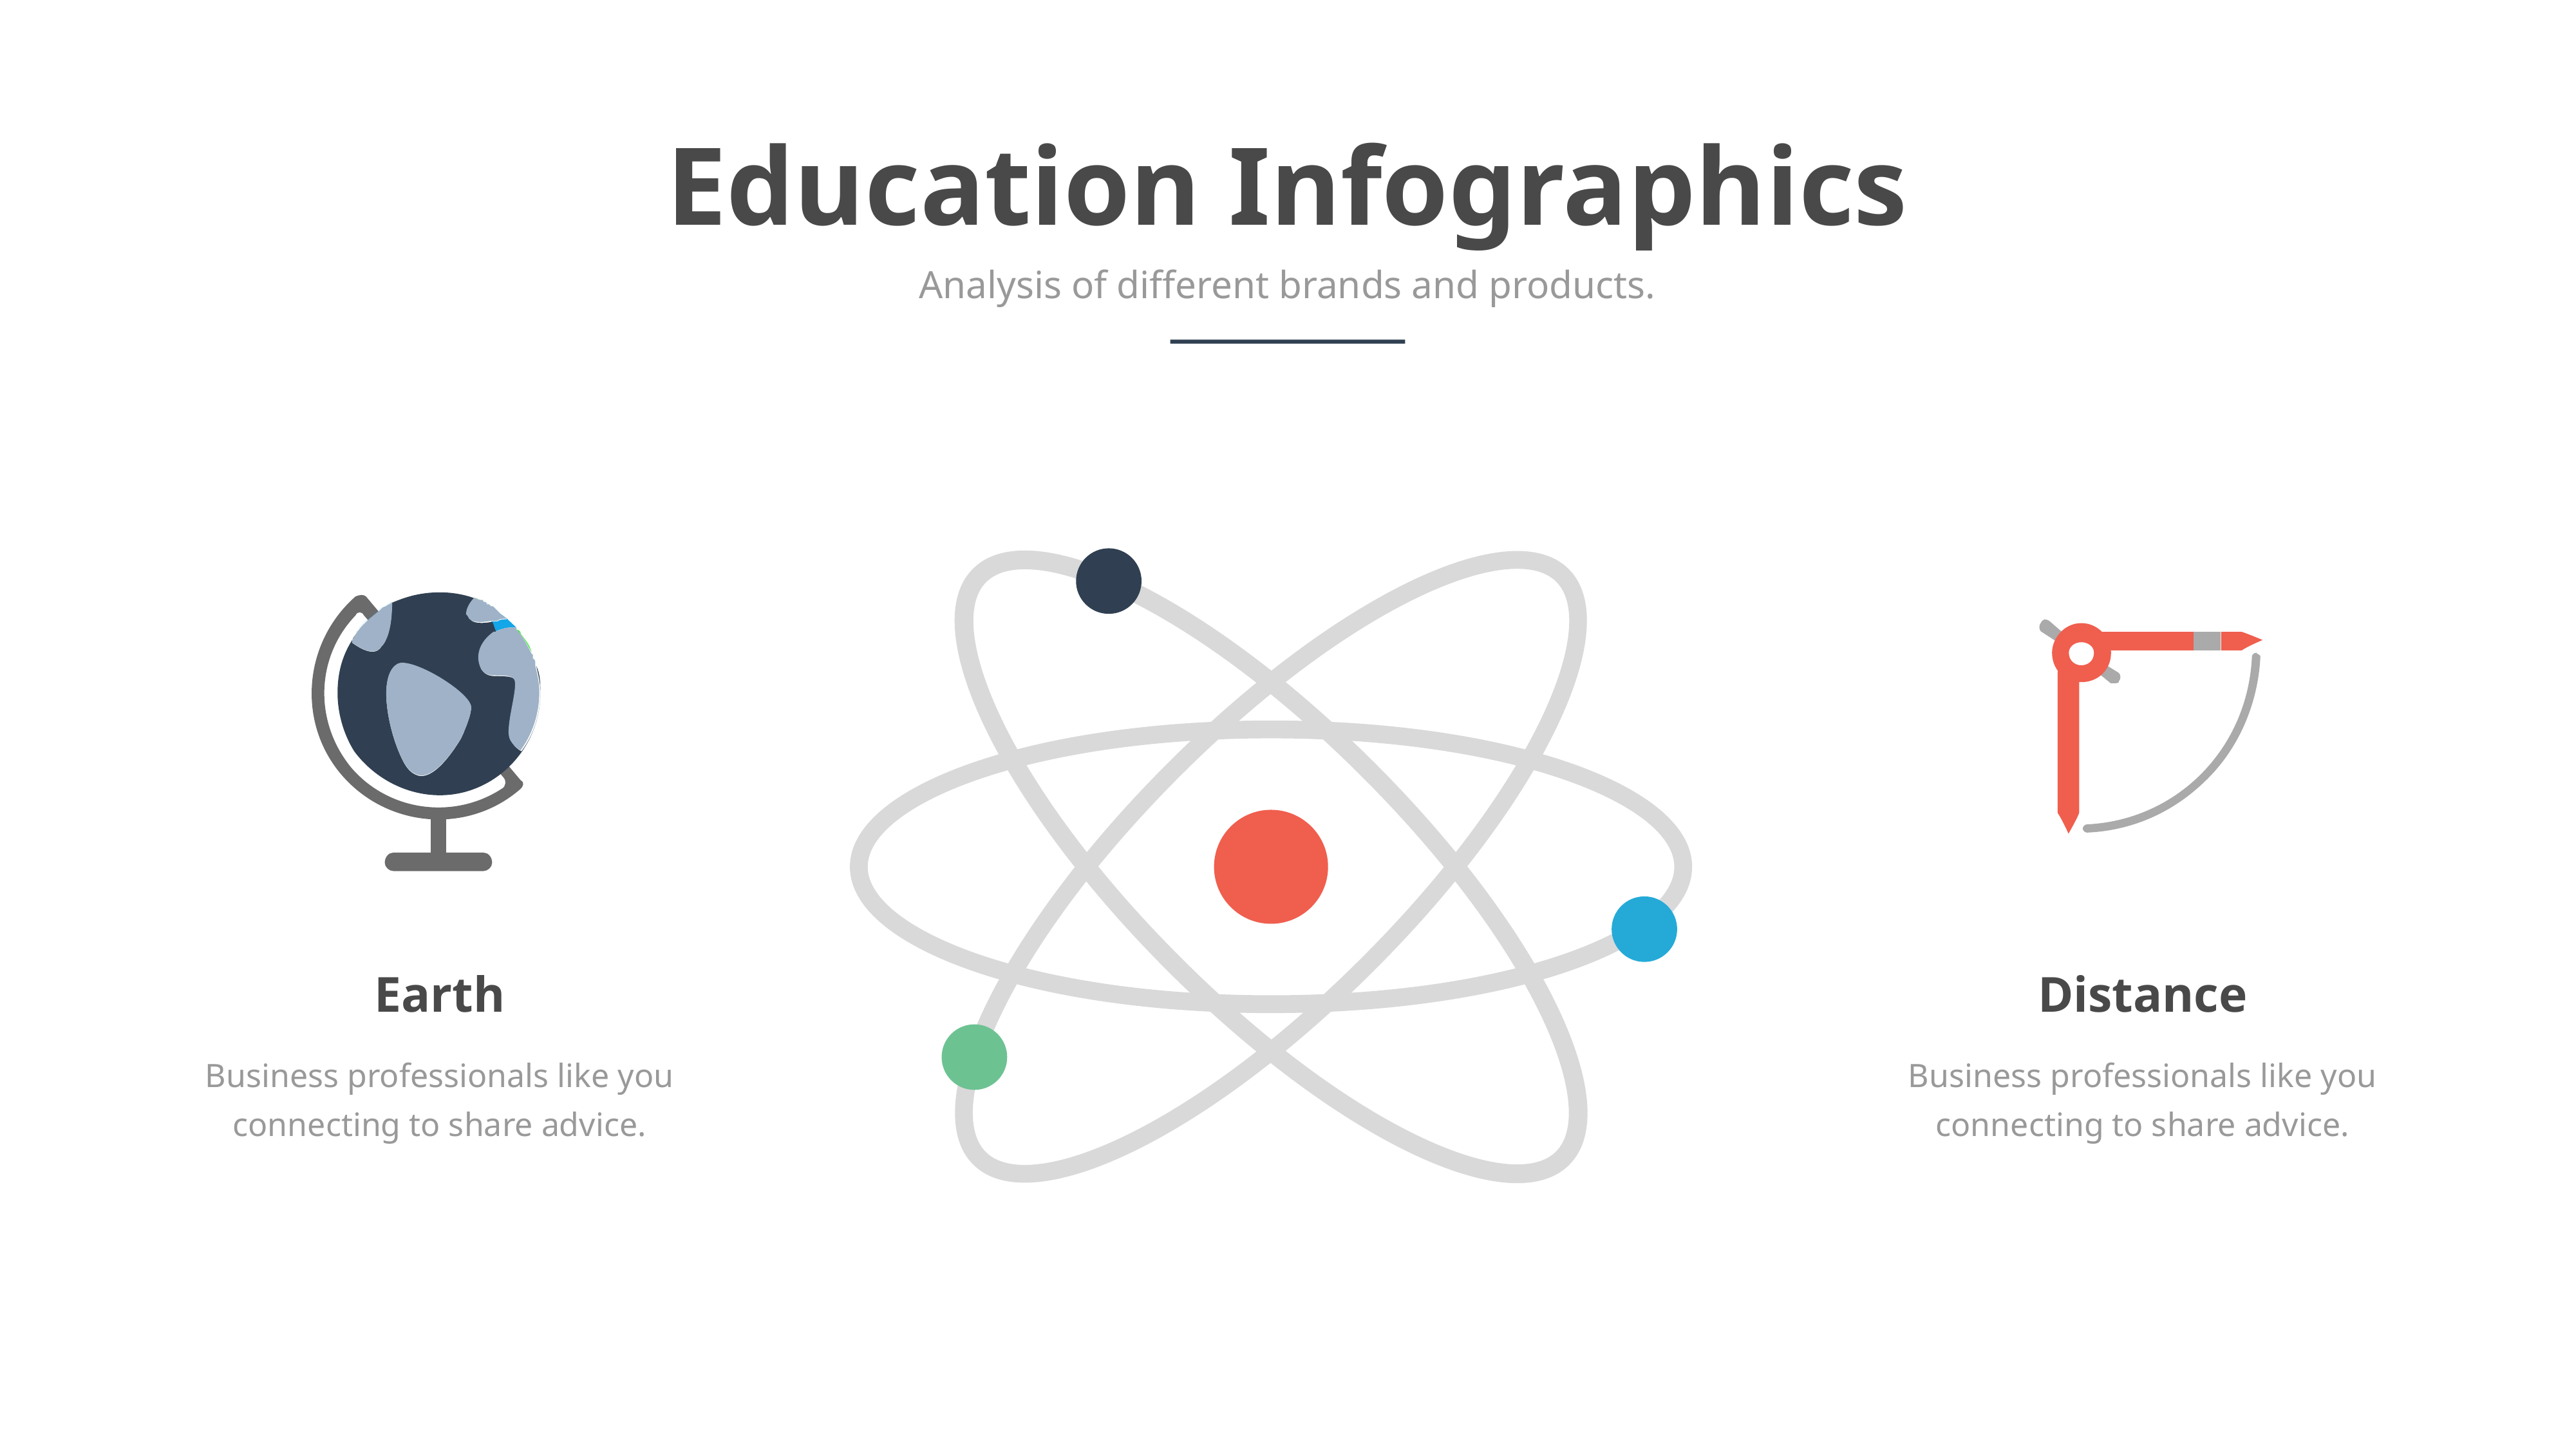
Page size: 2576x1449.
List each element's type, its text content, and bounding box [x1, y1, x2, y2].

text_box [176, 541, 2406, 1189]
text_box Education Infographics [657, 113, 1918, 252]
text_box Analysis of different brands and products. [825, 256, 1749, 311]
text_box [1170, 339, 1406, 345]
